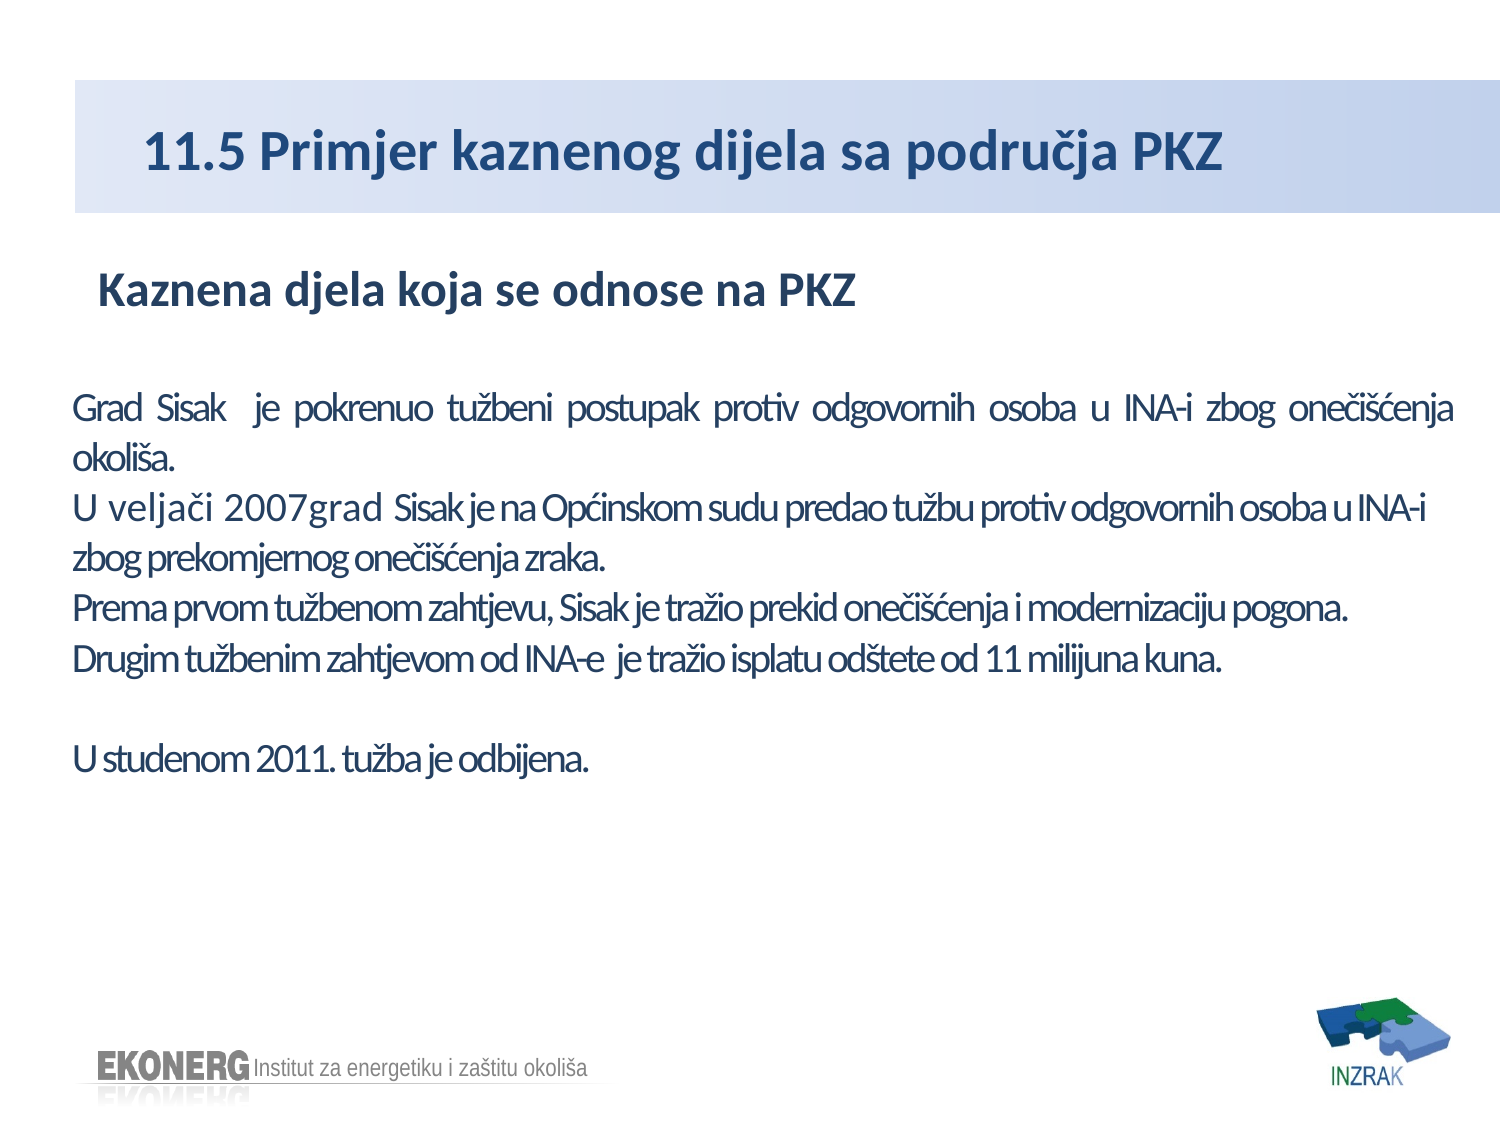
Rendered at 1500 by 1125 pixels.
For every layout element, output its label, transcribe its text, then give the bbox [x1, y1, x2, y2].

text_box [61, 1038, 636, 1112]
picture [1315, 996, 1451, 1093]
text_box Grad Sisak je pokrenuo tužbeni postupak protiv odgovornih osoba u INA-i zbog onečišćenja okoliša. U veljači 2007grad Sisak je na Općinskom sudu predao tužbu protiv odgovornih osoba u INA-i zbog prekomjernog onečišćenja zraka. Prema prvom tužbenom zahtjevu, Sisak je tražio prekid onečišćenja i modernizaciju pogona. Drugim tužbenim zahtjevom od INA-e je tražio isplatu odštete od 11 milijuna kuna. U studenom 2011. tužba je odbijena. [57, 372, 1467, 788]
title 11.5 Primjer kaznenog dijela sa područja PKZ [75, 80, 1500, 213]
text_box Kaznena djela koja se odnose na PKZ [84, 249, 1451, 325]
